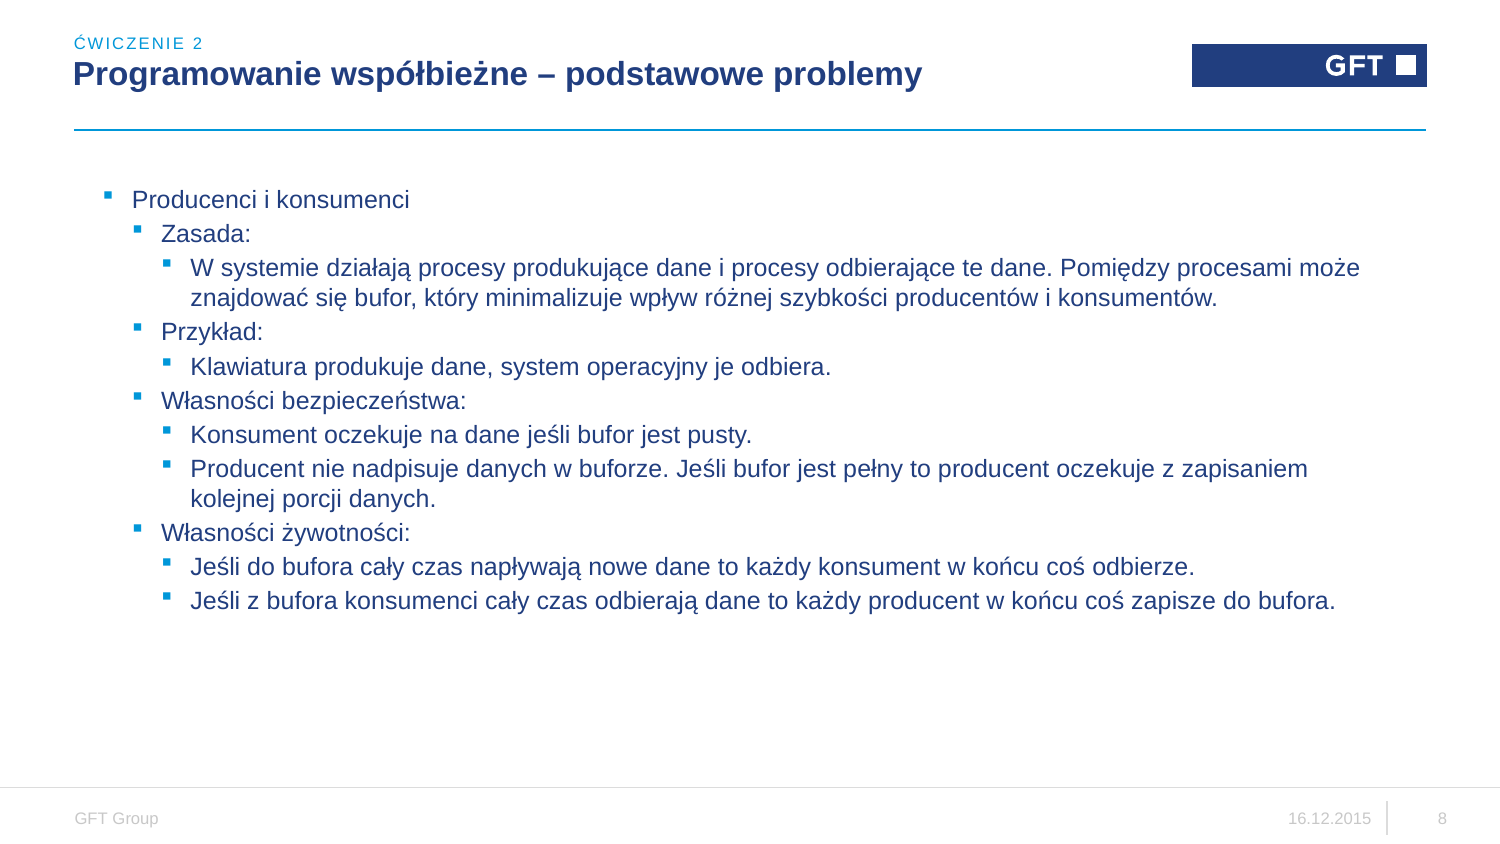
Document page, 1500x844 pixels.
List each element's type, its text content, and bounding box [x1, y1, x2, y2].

list Producenci i konsumenci Zasada: W systemie działają procesy produkujące dane i procesy odbierające te dane. Pomiędzy procesami może znajdować się bufor, który minimalizuje wpływ różnej szybkości producentów i konsumentów. Przykład: Klawiatura produkuje dane, system operacyjny je odbiera. Własności bezpieczeństwa: Konsument oczekuje na dane jeśli bufor jest pusty. Producent nie nadpisuje danych w buforze. Jeśli bufor jest pełny to producent oczekuje z zapisaniem kolejnej porcji danych. Własności żywotności: Jeśli do bufora cały czas napływają nowe dane to każdy konsument w końcu coś odbierze. Jeśli z bufora konsumenci cały czas odbierają dane to każdy producent w końcu coś zapisze do bufora. [72, 183, 1375, 736]
list ĆWICZENIE 2 [73, 32, 1172, 53]
title Programowanie współbieżne – podstawowe problemy [72, 56, 1171, 94]
